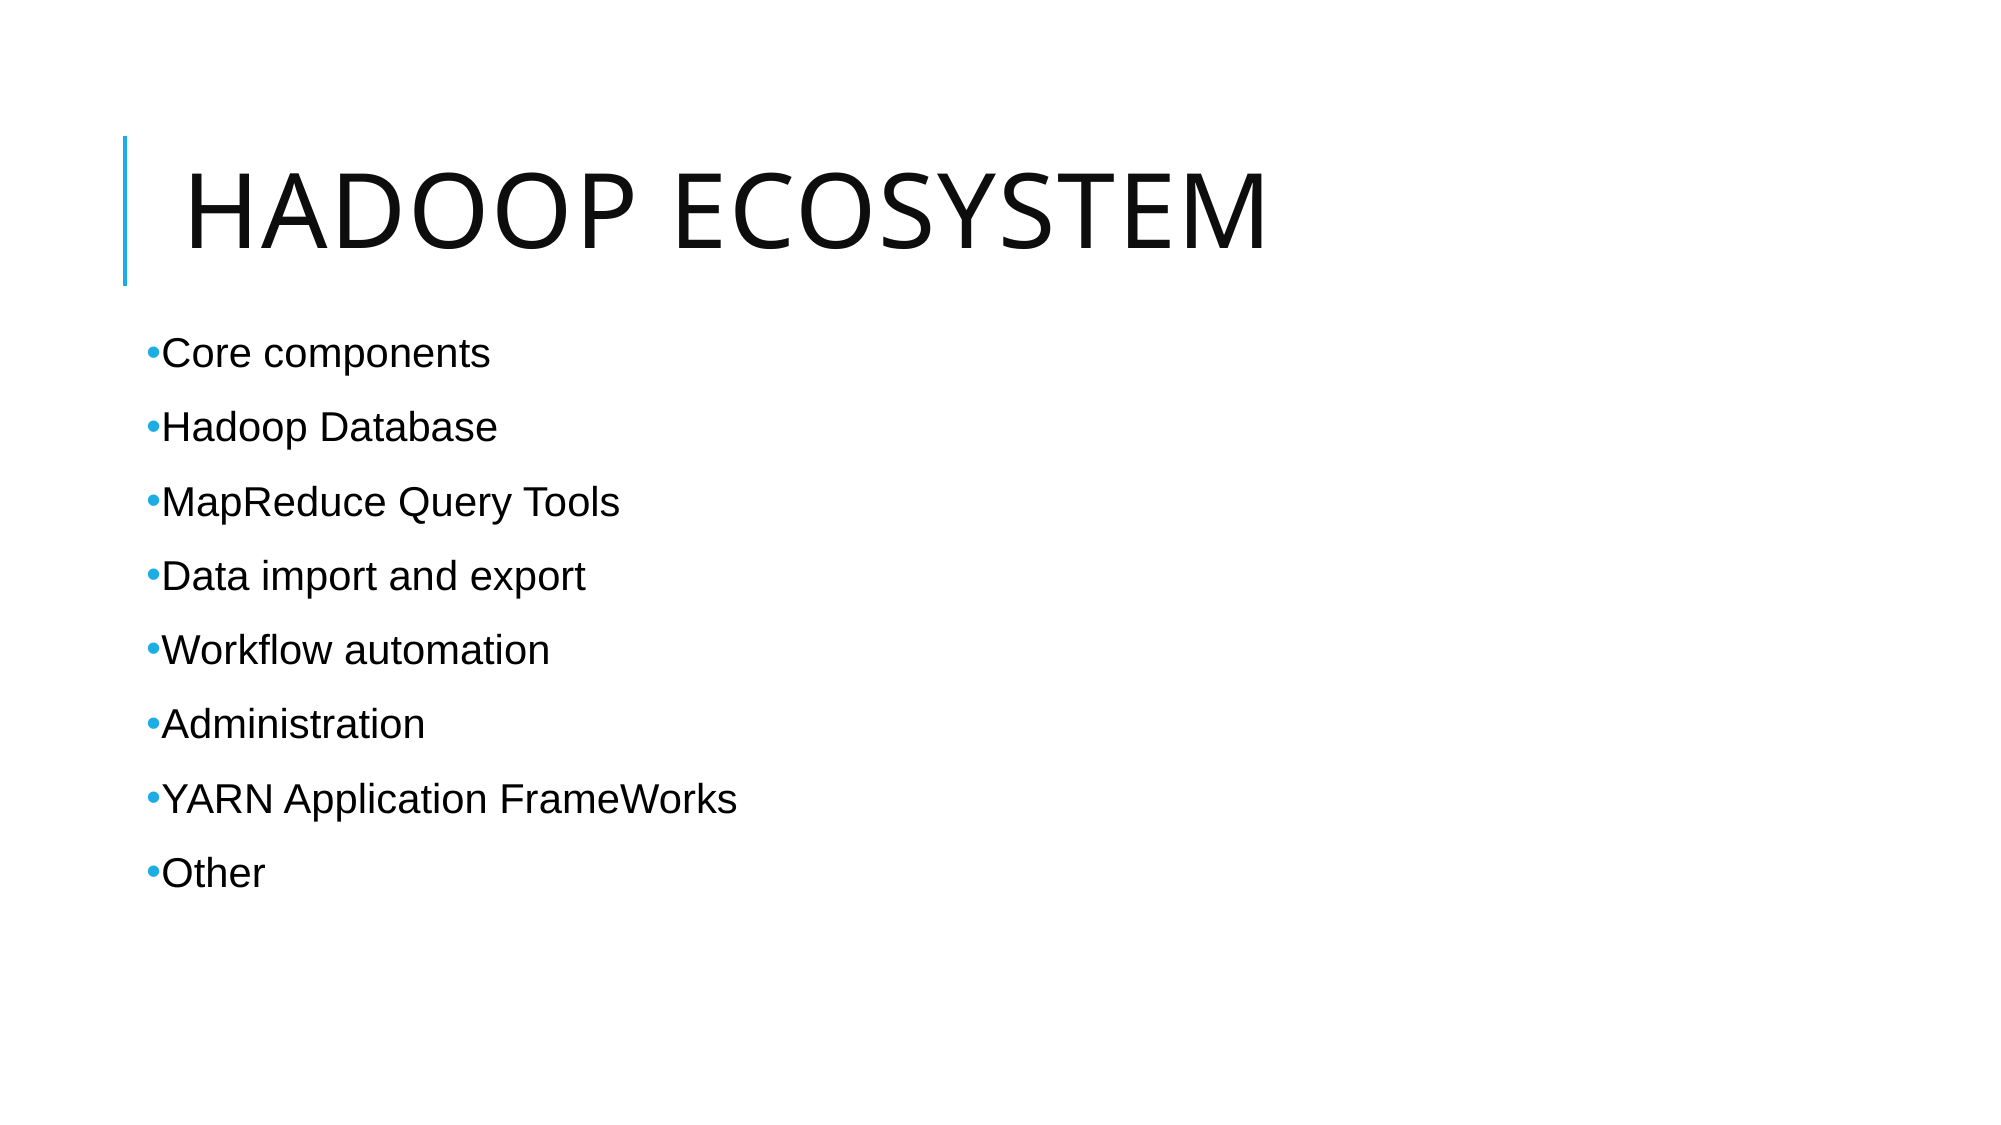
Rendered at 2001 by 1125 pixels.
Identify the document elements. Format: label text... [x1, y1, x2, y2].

title Hadoop ecosystem [168, 96, 1763, 342]
list Core components Hadoop Database MapReduce Query Tools Data import and export Workflow automation Administration YARN Application FrameWorks Other [138, 324, 1734, 1104]
